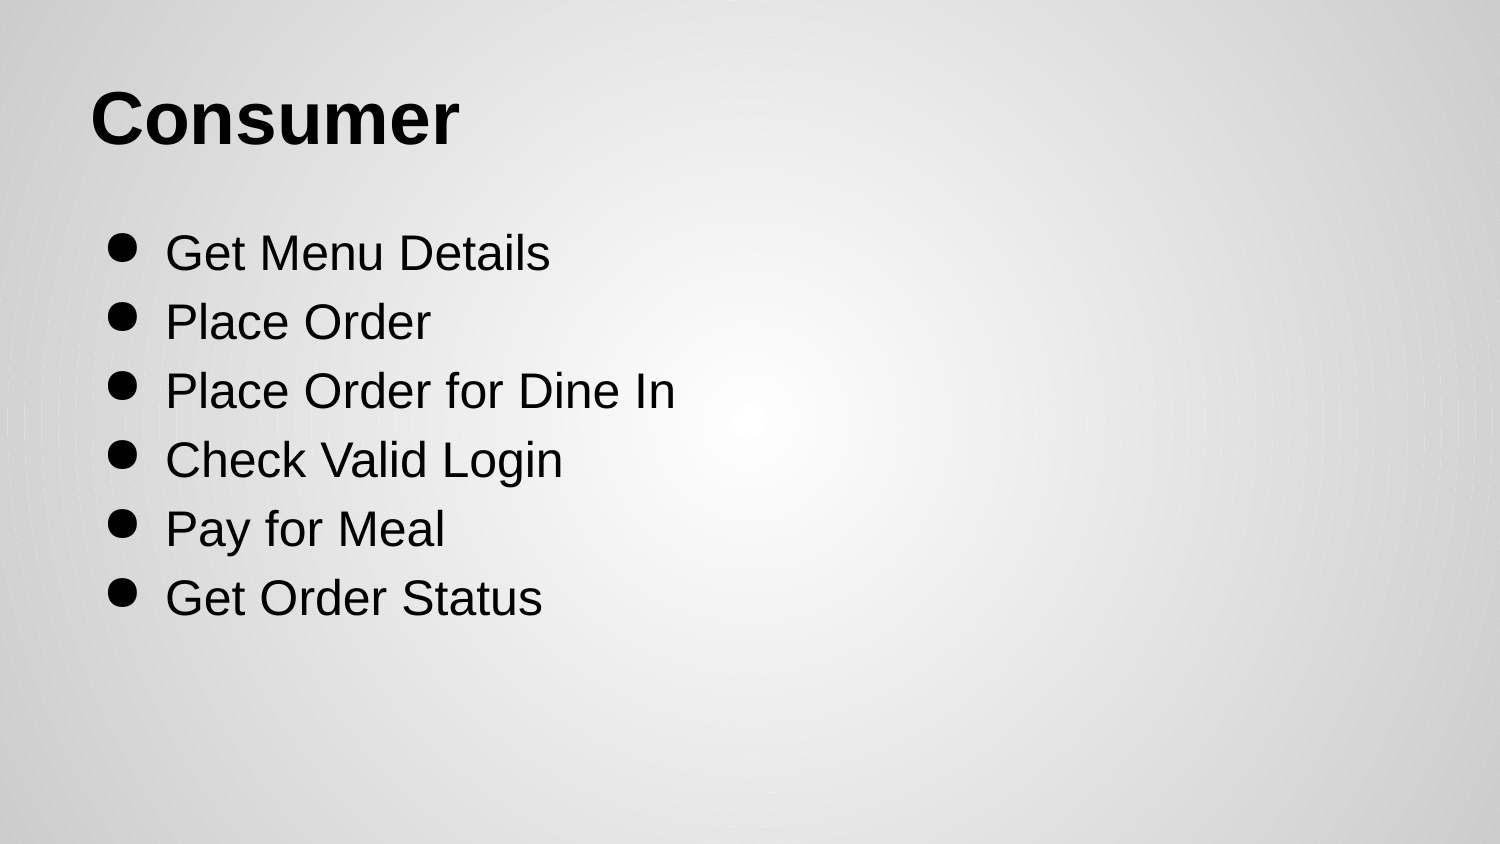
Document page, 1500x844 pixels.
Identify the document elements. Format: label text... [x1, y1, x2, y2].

title Consumer [75, 33, 1425, 175]
list Get Menu Details Place Order Place Order for Dine In Check Valid Login Pay for Meal Get Order Status [75, 196, 1425, 808]
